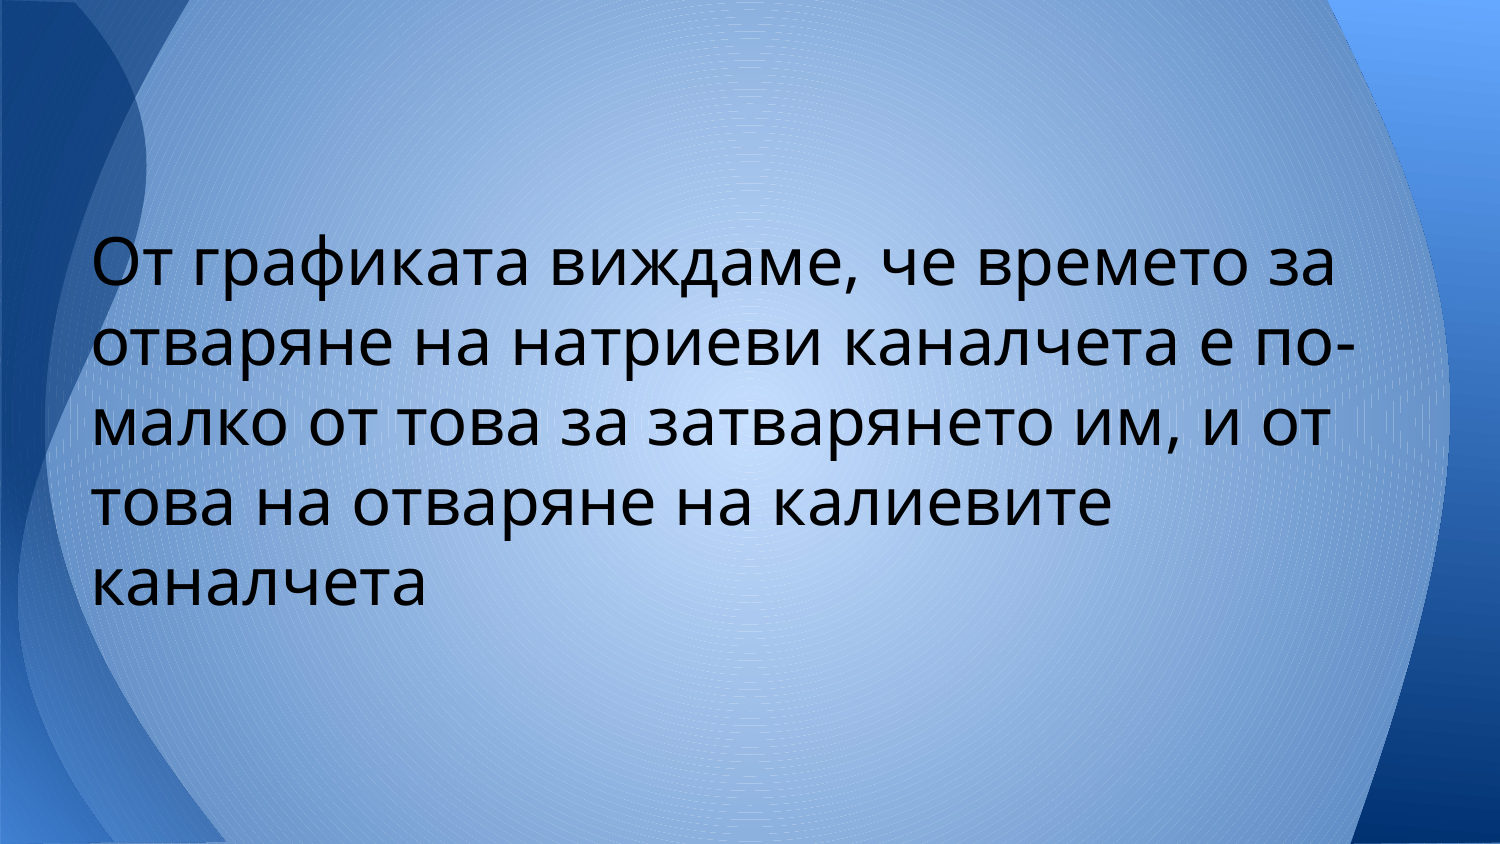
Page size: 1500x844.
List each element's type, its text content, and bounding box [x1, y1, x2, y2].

list От графиката виждаме, че времето за отваряне на натриеви каналчета е по-малко от това за затварянето им, и от това на отваряне на калиевите каналчета [75, 204, 1425, 800]
